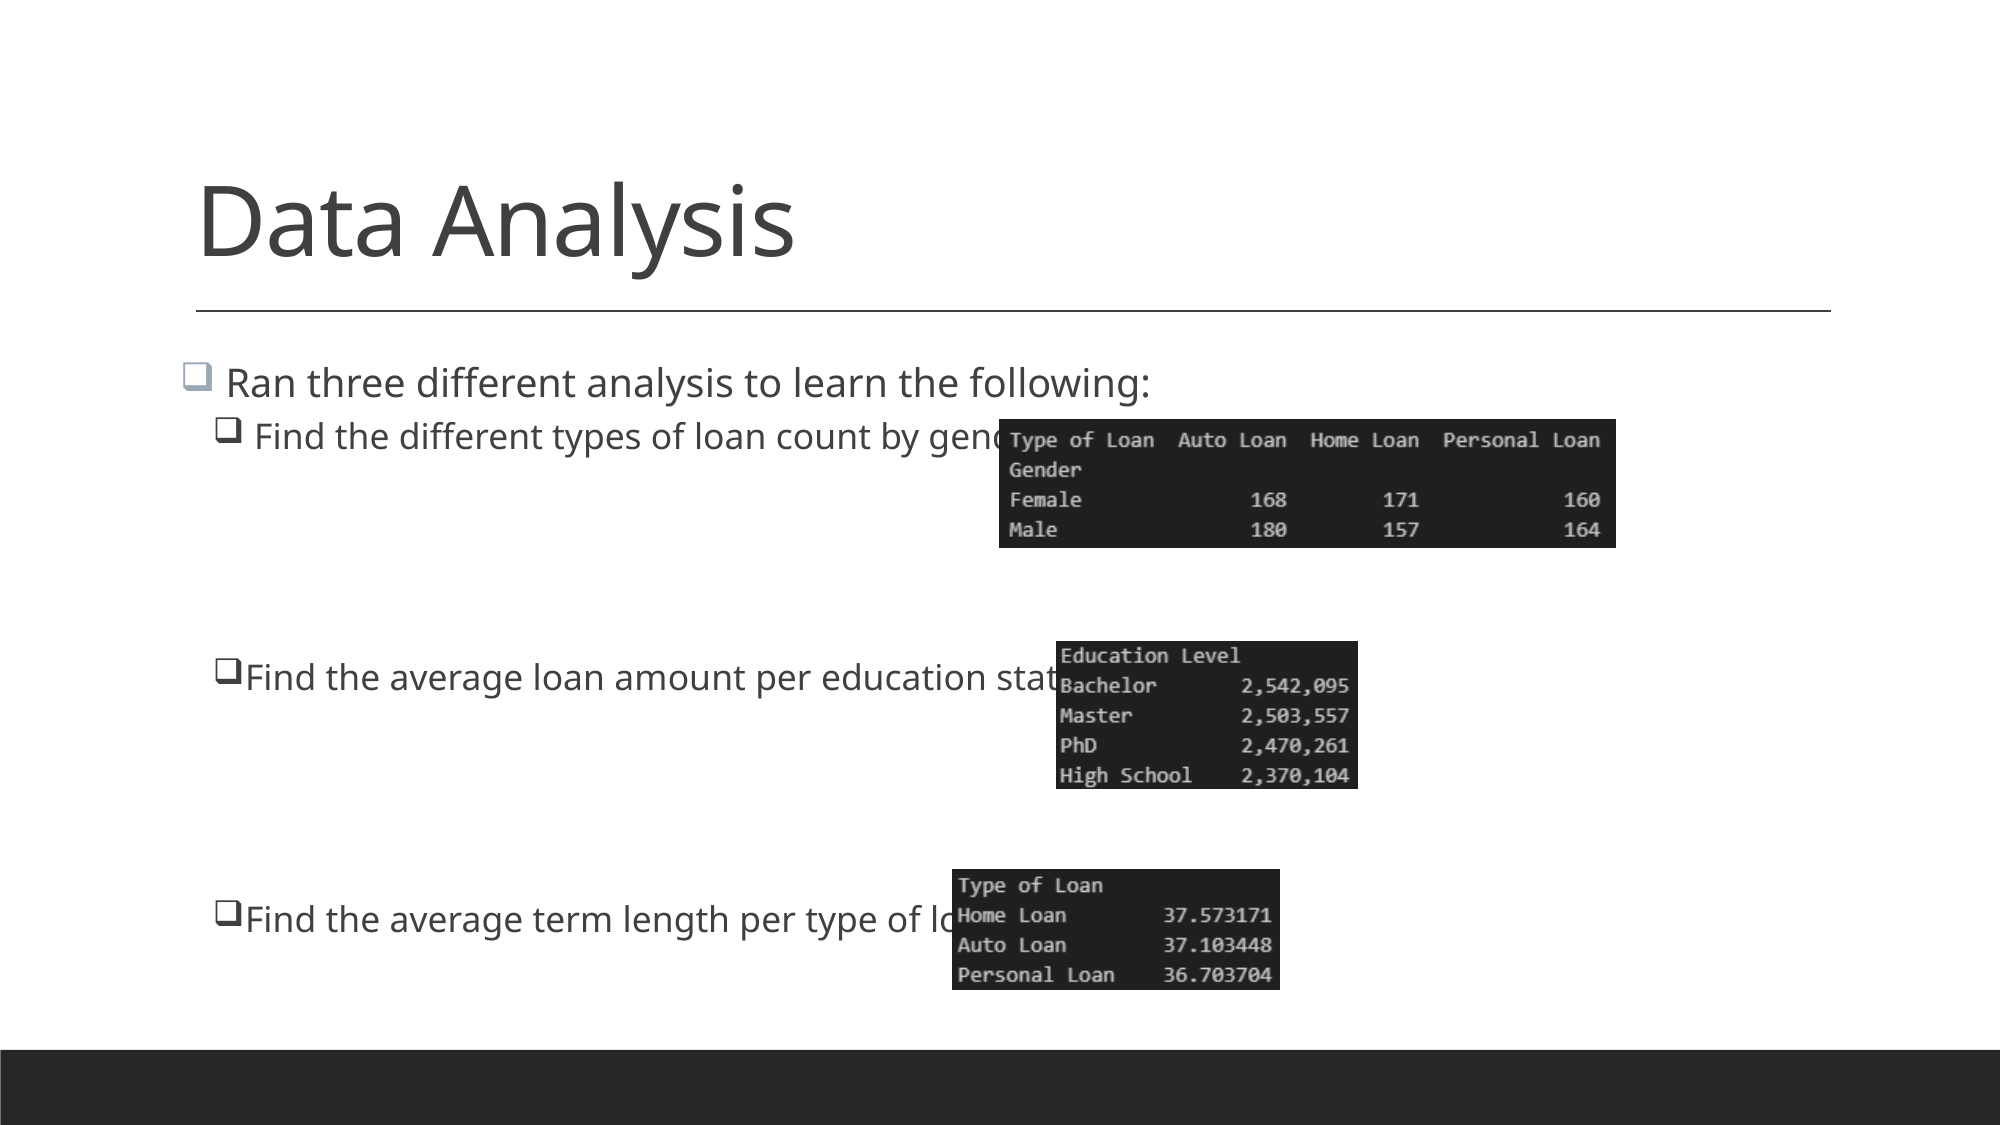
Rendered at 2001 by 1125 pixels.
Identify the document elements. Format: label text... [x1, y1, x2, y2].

picture [999, 419, 1617, 549]
title Data Analysis [180, 47, 1830, 285]
picture [1055, 641, 1359, 790]
list Ran three different analysis to learn the following: Find the different types of loan count by gender: Find the average loan amount per education status: Find the average term length per type of loan: [180, 345, 1830, 963]
picture [952, 868, 1280, 991]
